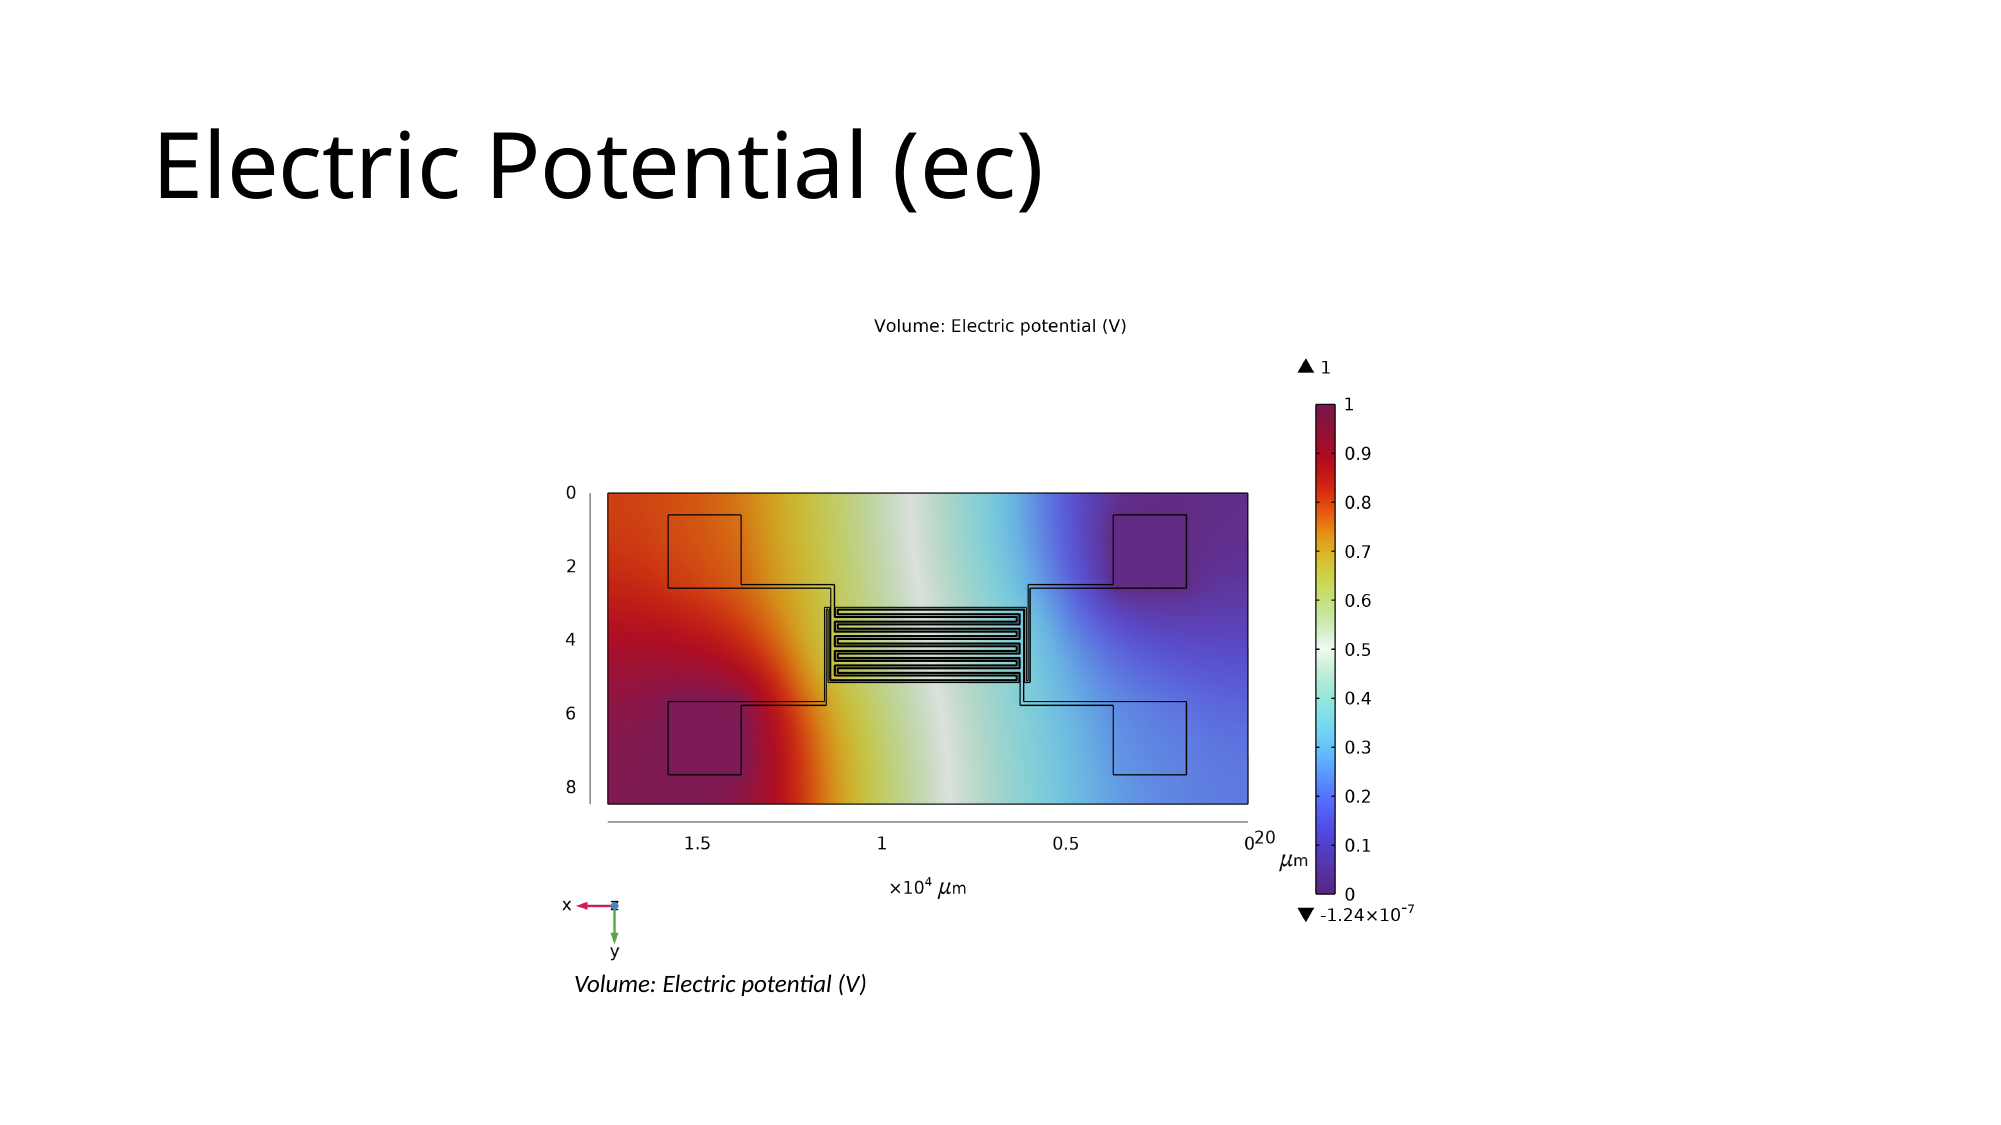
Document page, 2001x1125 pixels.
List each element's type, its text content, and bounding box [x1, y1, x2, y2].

picture [559, 299, 1441, 961]
title Electric Potential (ec) [137, 59, 1863, 278]
text_box Volume: Electric potential (V) [559, 960, 1671, 1014]
